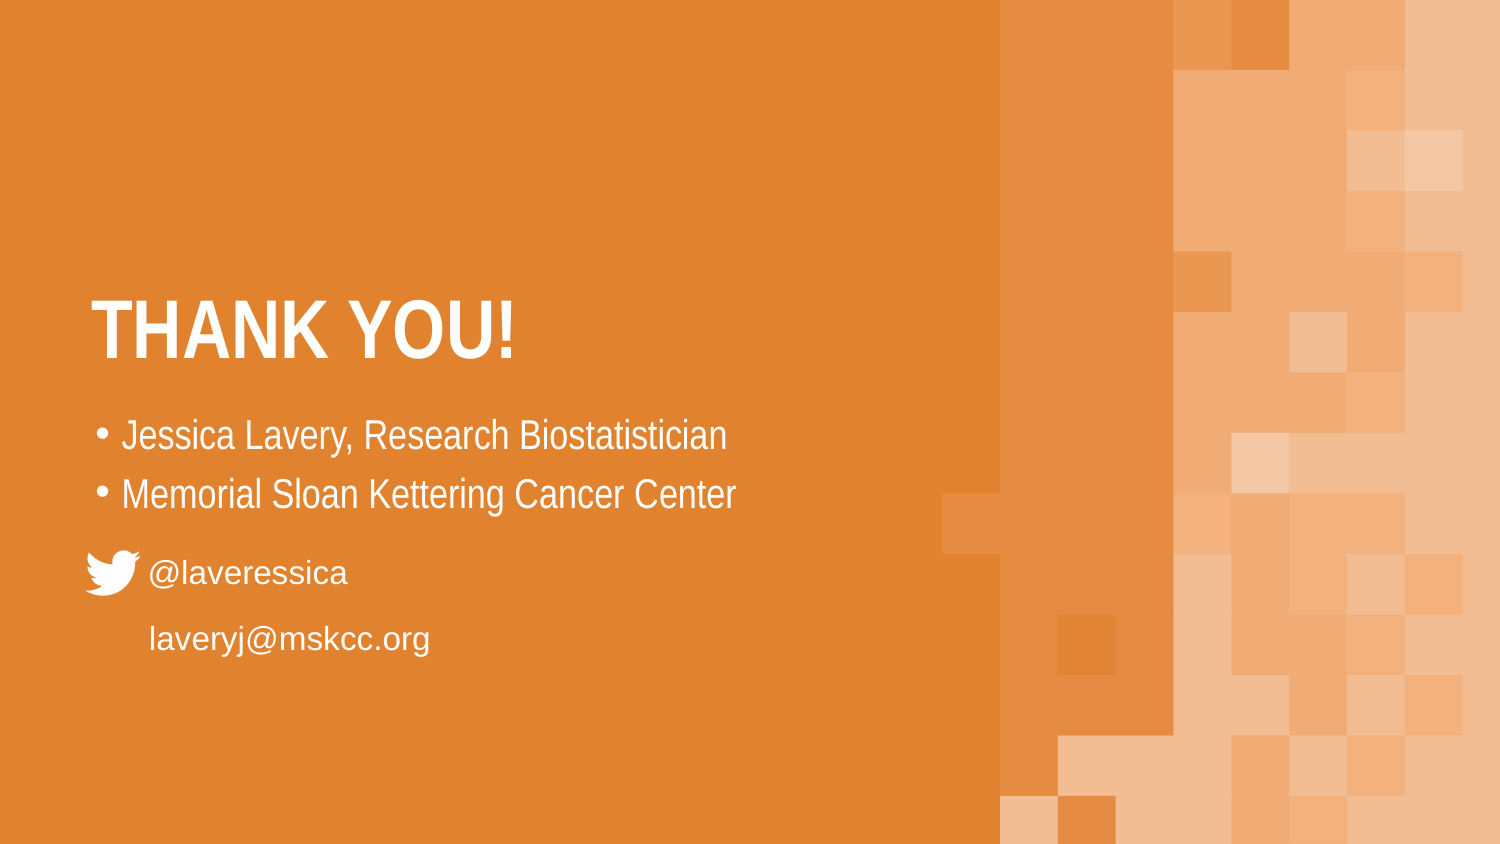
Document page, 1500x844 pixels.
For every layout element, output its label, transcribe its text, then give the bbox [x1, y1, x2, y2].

text_box laveryj@mskcc.org [134, 609, 447, 665]
text_box THANK YOU! [76, 267, 1352, 395]
text_box Jessica Lavery, Research Biostatistician Memorial Sloan Kettering Cancer Center [50, 400, 1326, 506]
picture [0, 0, 1500, 844]
text_box @laveressica [154, 543, 1371, 615]
